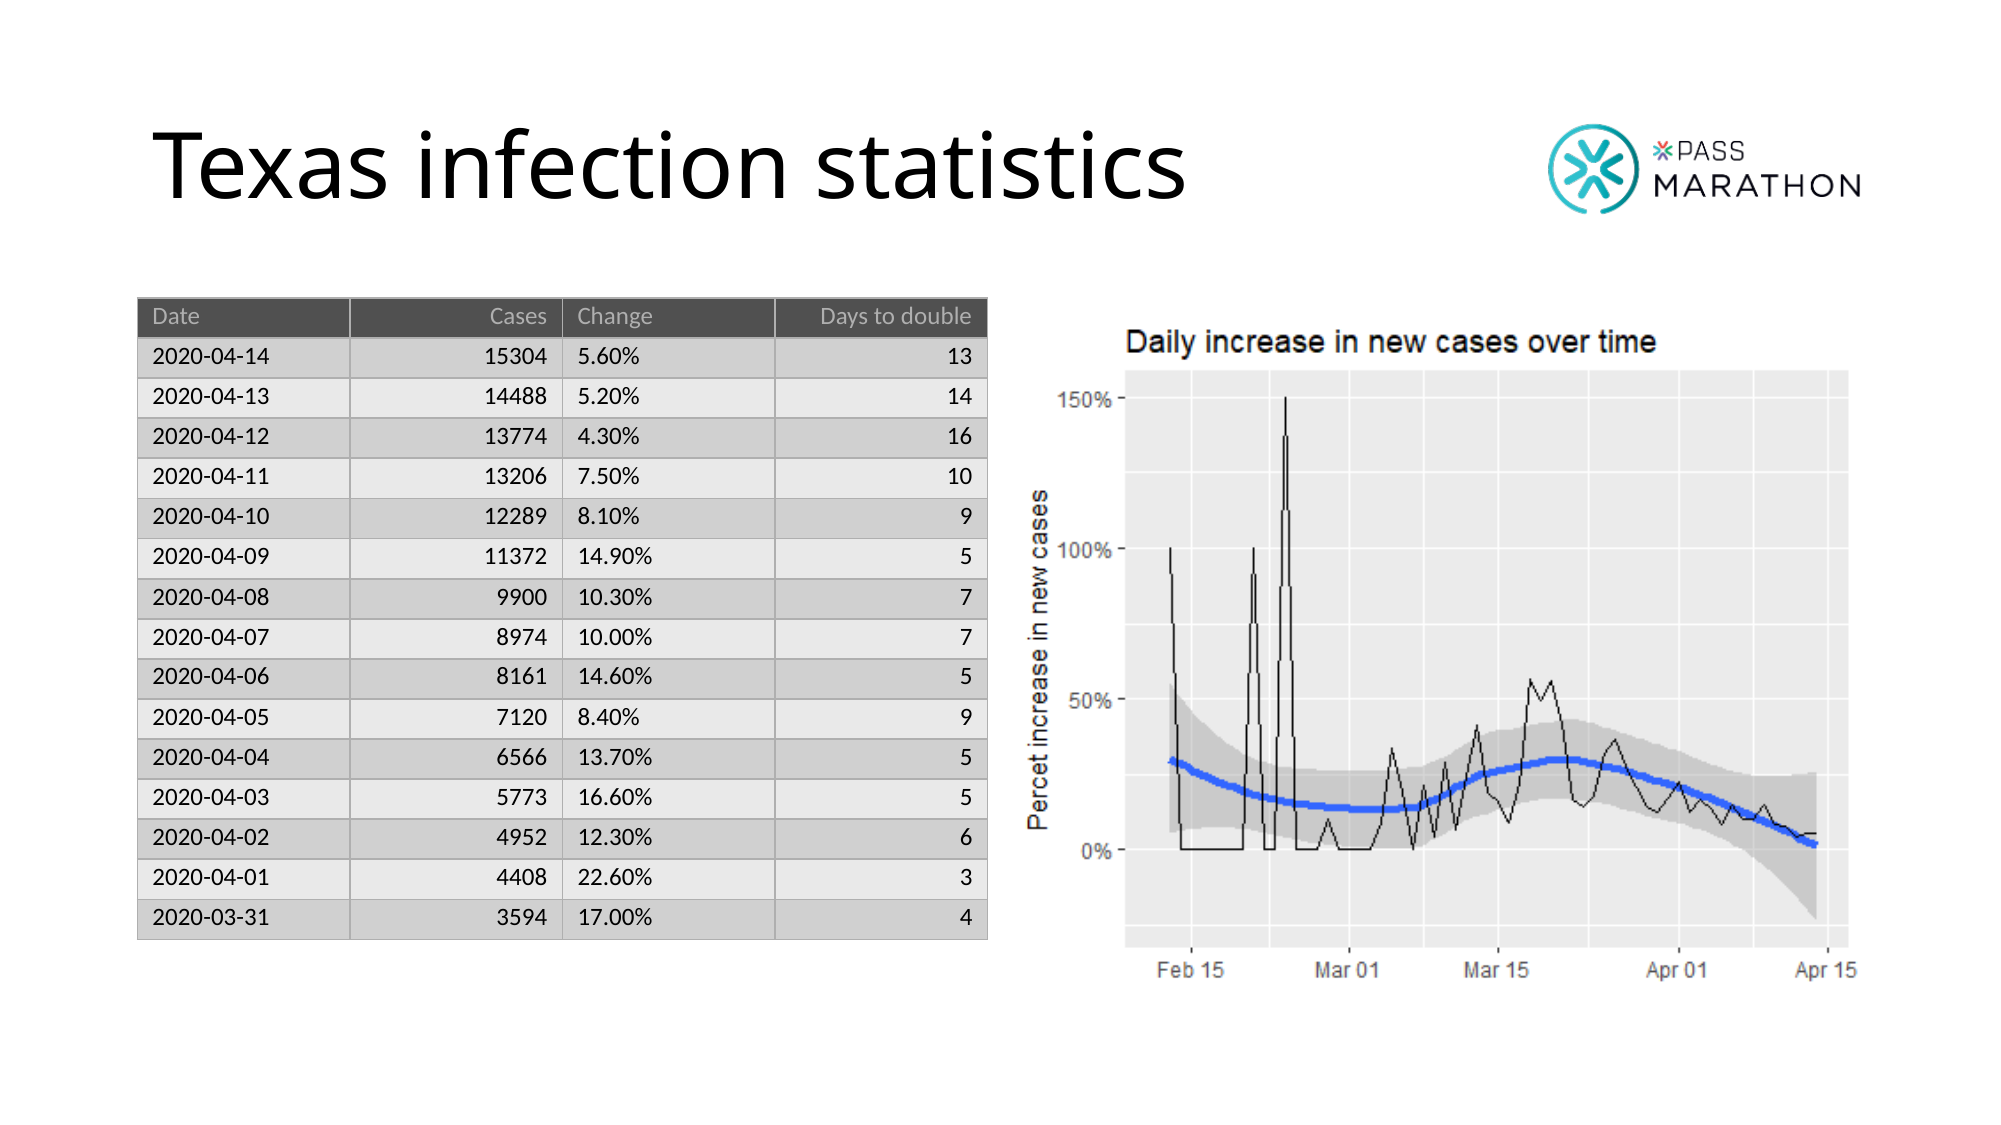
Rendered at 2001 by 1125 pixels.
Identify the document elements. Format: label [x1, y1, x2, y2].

table_header [138, 299, 349, 337]
table_cell [776, 339, 987, 377]
table_cell [351, 860, 562, 899]
table_cell [138, 339, 349, 377]
table_cell [138, 379, 349, 417]
table_cell [351, 499, 562, 538]
table_cell [563, 740, 774, 778]
table_cell [563, 660, 774, 698]
table_cell [138, 900, 349, 939]
table_cell [351, 459, 562, 498]
table_cell [138, 700, 349, 738]
table_cell [776, 580, 987, 618]
table_cell [776, 660, 987, 698]
table_cell [351, 780, 562, 818]
table_cell [351, 339, 562, 377]
table_cell [138, 660, 349, 698]
table_cell [563, 820, 774, 858]
table_cell [351, 740, 562, 778]
table_cell [563, 580, 774, 618]
table_cell [563, 900, 774, 939]
table_cell [776, 820, 987, 858]
table_cell [351, 580, 562, 618]
table_cell [138, 780, 349, 818]
table_cell [138, 499, 349, 538]
table_cell [776, 860, 987, 899]
table_cell [138, 459, 349, 498]
table_cell [351, 700, 562, 738]
table_cell [138, 620, 349, 658]
table_cell [138, 419, 349, 457]
table_cell [776, 780, 987, 818]
table_cell [351, 419, 562, 457]
table_cell [776, 499, 987, 538]
table_cell [351, 900, 562, 939]
table_cell [776, 700, 987, 738]
table_cell [776, 740, 987, 778]
picture [1012, 314, 1863, 994]
table_cell [776, 539, 987, 578]
table_cell [138, 740, 349, 778]
table_header [563, 299, 774, 337]
table_cell [138, 539, 349, 578]
table_cell [563, 339, 774, 377]
table_cell [351, 620, 562, 658]
table_cell [351, 820, 562, 858]
table_header [351, 299, 562, 337]
table_cell [563, 499, 774, 538]
table_cell [563, 780, 774, 818]
table_cell [776, 379, 987, 417]
table_cell [563, 419, 774, 457]
table_cell [351, 539, 562, 578]
table_cell [351, 660, 562, 698]
table_cell [563, 459, 774, 498]
table_cell [563, 539, 774, 578]
table_cell [351, 379, 562, 417]
table_cell [776, 620, 987, 658]
table_cell [776, 459, 987, 498]
table_cell [563, 860, 774, 899]
table_header [776, 299, 987, 337]
table_cell [776, 419, 987, 457]
table_cell [138, 860, 349, 899]
title [137, 59, 1863, 278]
table_cell [563, 620, 774, 658]
table_cell [563, 700, 774, 738]
table_cell [138, 580, 349, 618]
table_cell [138, 820, 349, 858]
table_cell [563, 379, 774, 417]
table_cell [776, 900, 987, 939]
